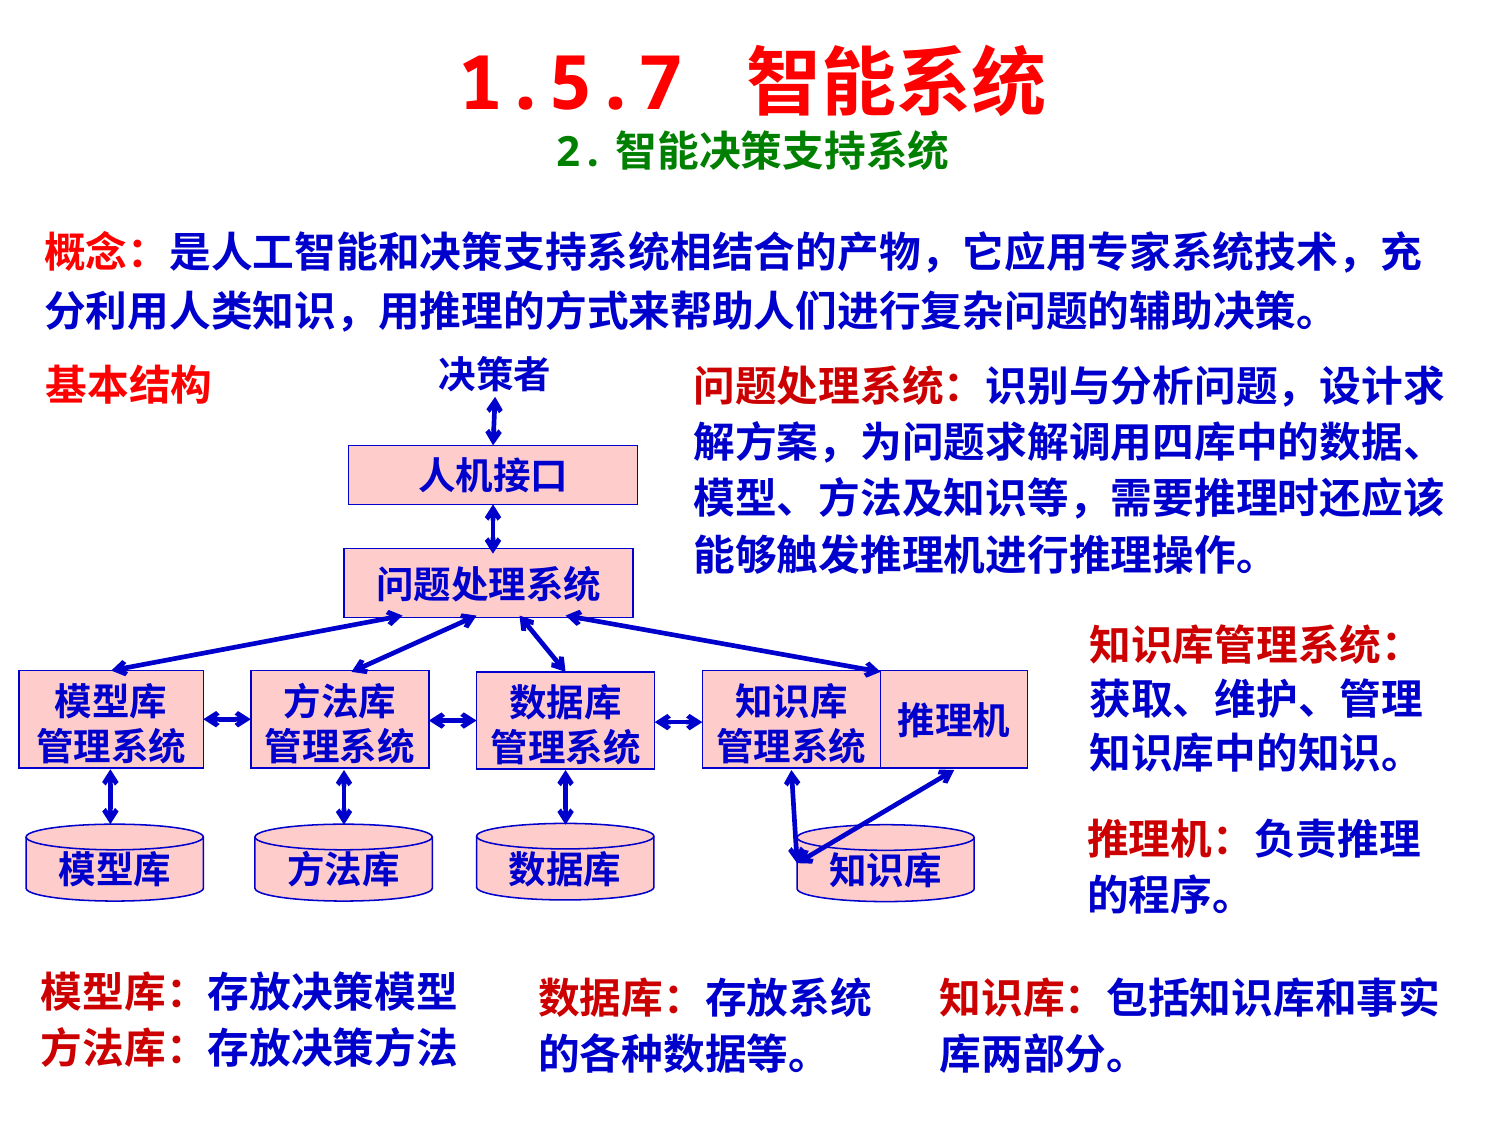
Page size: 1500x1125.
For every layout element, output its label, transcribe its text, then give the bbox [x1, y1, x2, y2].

text_box 推理机 [880, 670, 1028, 768]
text_box 决策者 [350, 343, 640, 397]
text_box 推理机：负责推理的程序。 [1072, 798, 1469, 927]
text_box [565, 615, 881, 673]
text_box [110, 615, 403, 671]
text_box 数据库：存放系统的各种数据等。 [523, 957, 923, 1086]
text_box 知识库管理系统：获取、维护、管理知识库中的知识。 [1074, 607, 1471, 785]
text_box 模型库：存放决策模型 方法库：存放决策方法 [25, 952, 488, 1080]
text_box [519, 615, 564, 673]
text_box 概念：是人工智能和决策支持系统相结合的产物，它应用专家系统技术，充分利用人类知识，用推理的方式来帮助人们进行复杂问题的辅助决策。 [29, 210, 1471, 342]
text_box 模型库 [26, 824, 204, 902]
text_box 方法库 [254, 824, 433, 902]
text_box 1.5.7 智能系统 2.智能决策支持系统 [32, 27, 1474, 182]
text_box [492, 396, 496, 446]
text_box 人机接口 [348, 445, 638, 505]
text_box 数据库 [476, 823, 654, 900]
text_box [885, 769, 955, 825]
text_box 基本结构 [30, 351, 228, 417]
text_box 方法库 管理系统 [250, 680, 429, 768]
text_box 数据库 管理系统 [476, 671, 655, 770]
text_box 问题处理系统 [343, 548, 634, 618]
text_box 问题处理系统：识别与分析问题，设计求解方案，为问题求解调用四库中的数据、模型、方法及知识等，需要推理时还应该能够触发推理机进行推理操作。 [678, 345, 1471, 586]
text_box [791, 769, 884, 825]
text_box 模型库 管理系统 [19, 670, 204, 768]
text_box 知识库 [797, 830, 975, 902]
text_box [404, 615, 477, 673]
text_box 知识库：包括知识库和事实库两部分。 [924, 957, 1471, 1086]
text_box 知识库 管理系统 [702, 680, 880, 768]
